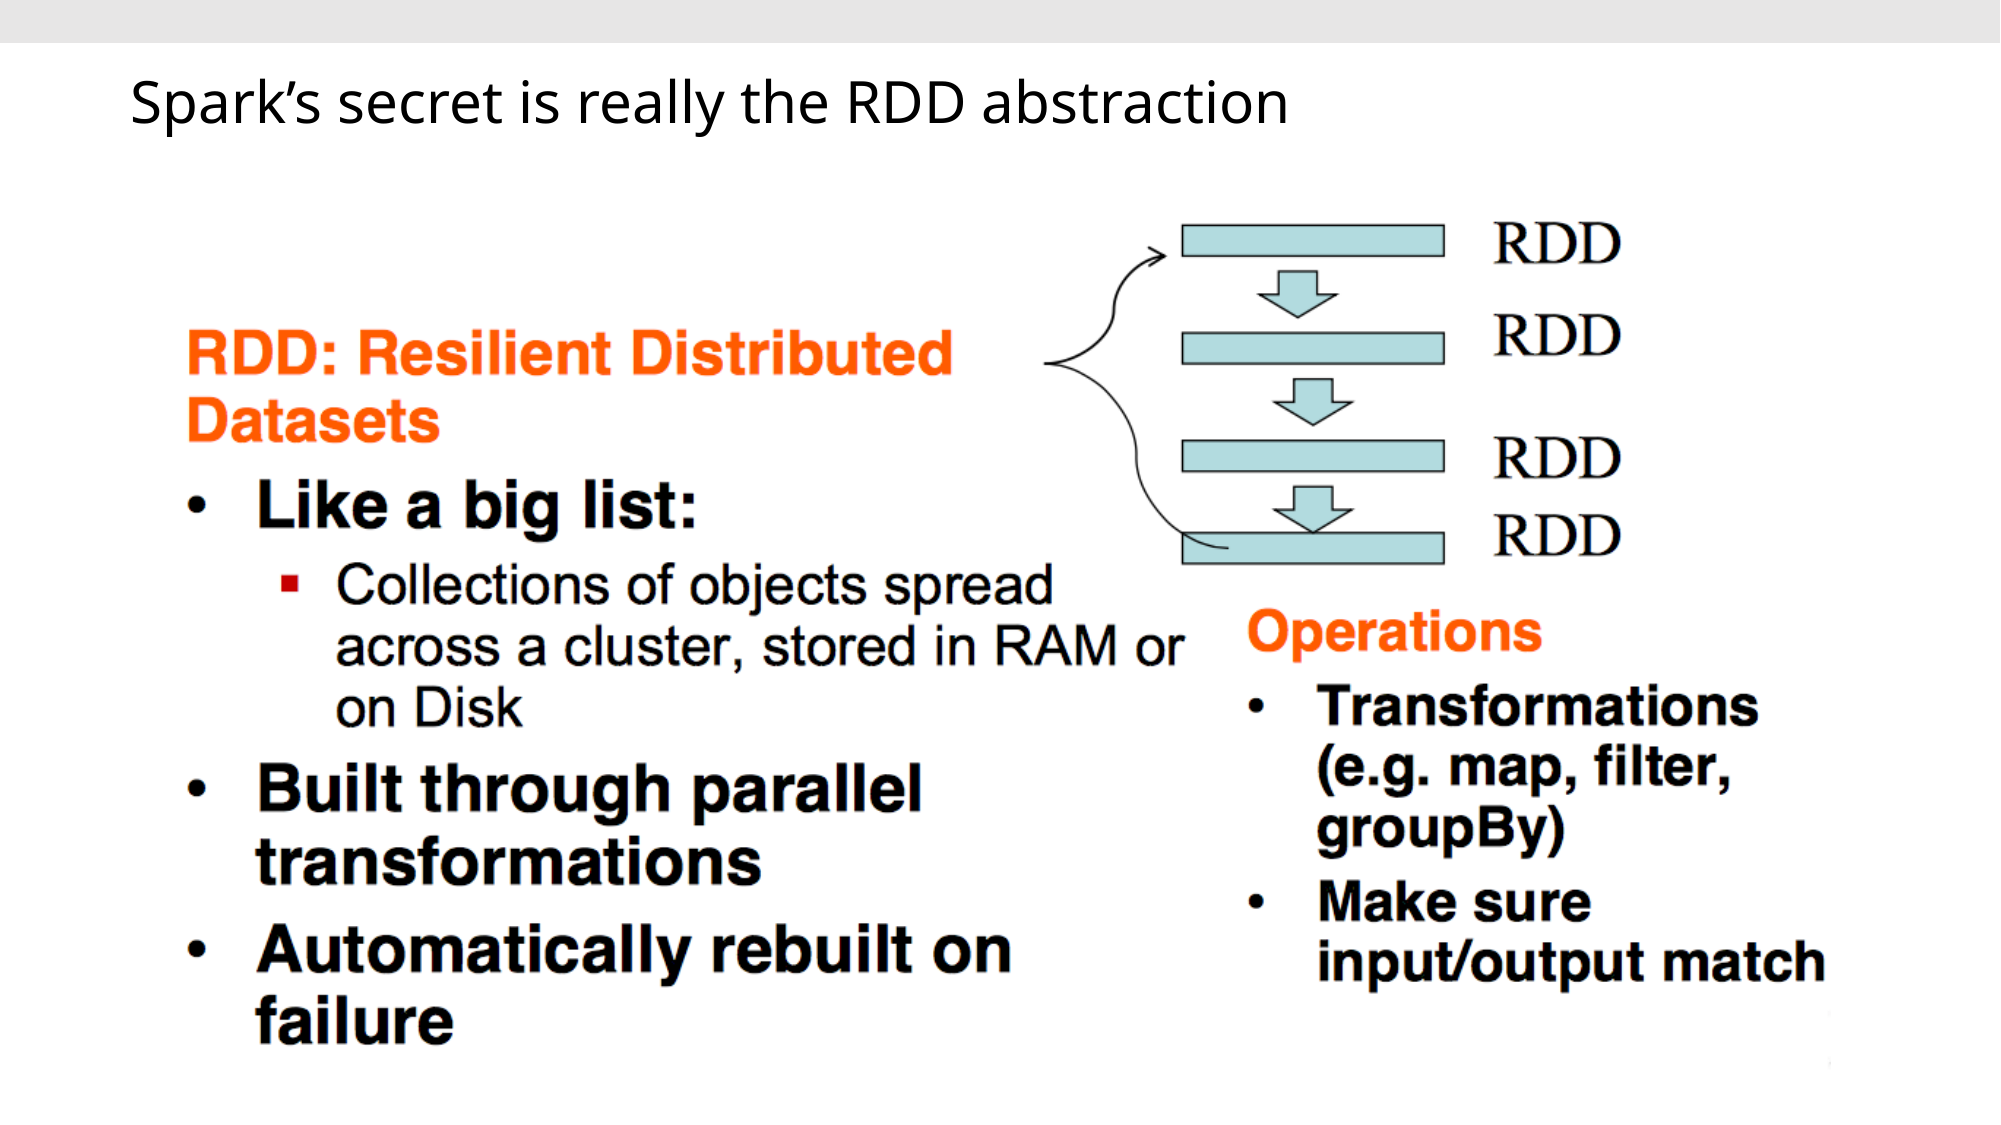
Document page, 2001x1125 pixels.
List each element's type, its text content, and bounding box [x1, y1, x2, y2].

picture [169, 184, 1831, 1077]
title Spark’s secret is really the RDD abstraction [115, 47, 1841, 214]
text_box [0, 0, 2000, 47]
